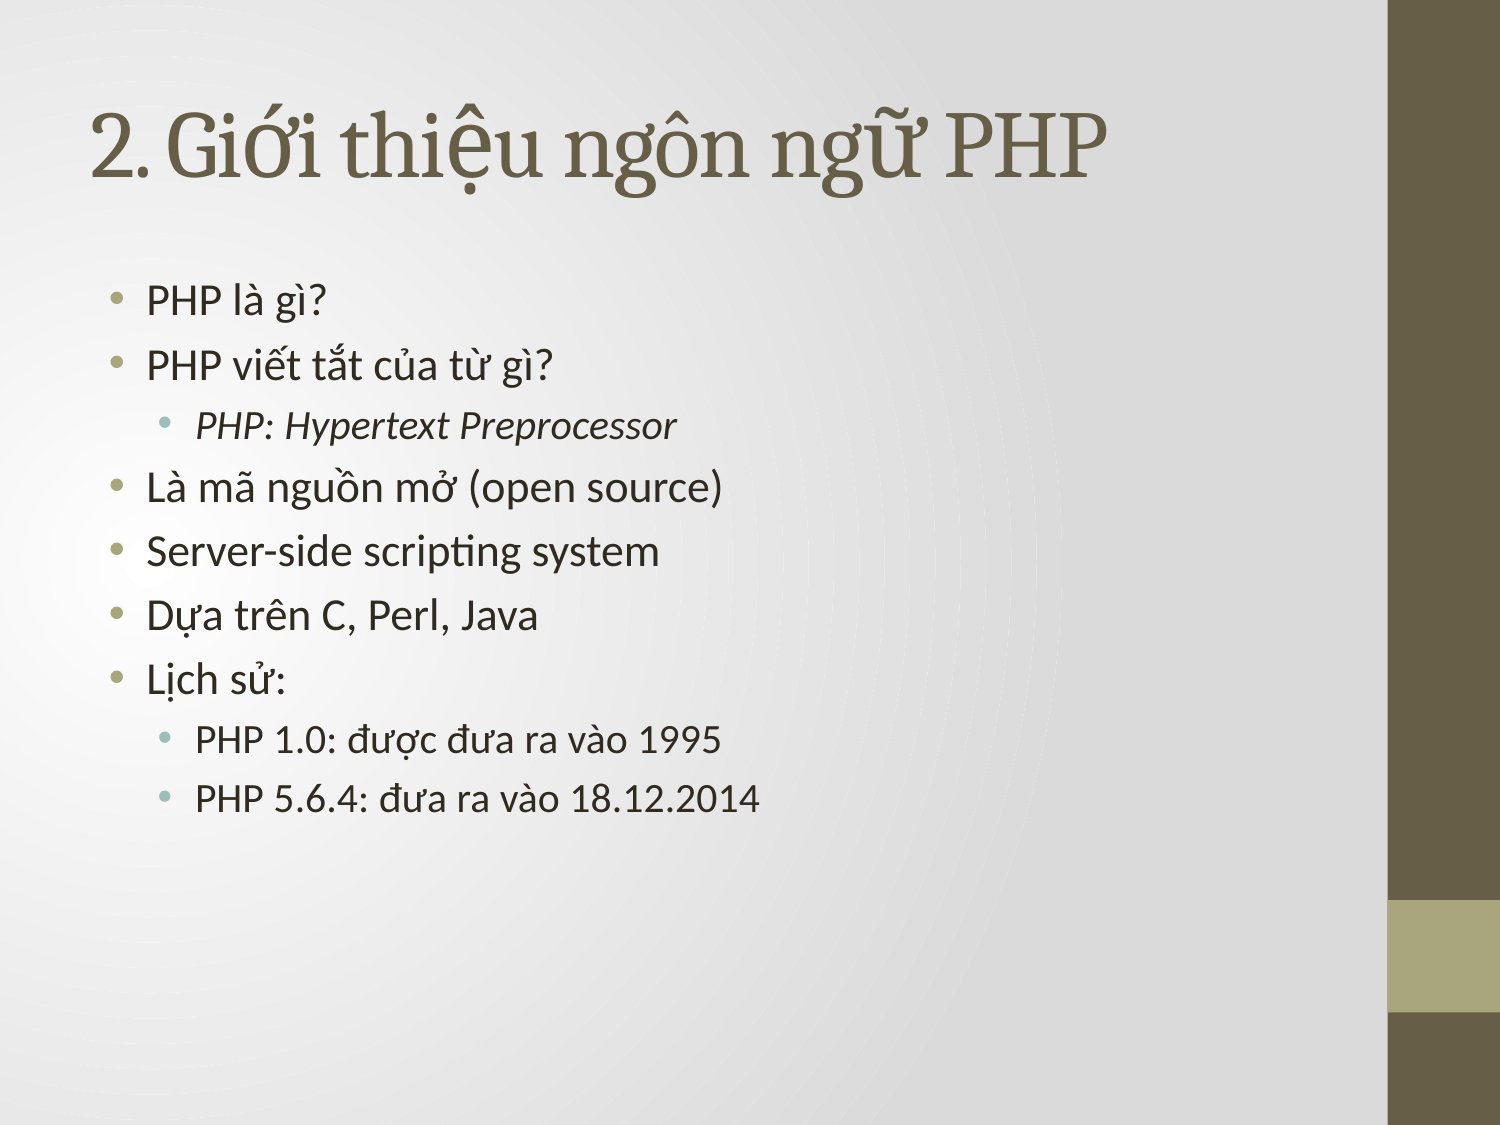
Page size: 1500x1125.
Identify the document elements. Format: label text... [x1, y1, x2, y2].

list PHP là gì? PHP viết tắt của từ gì? PHP: Hypertext Preprocessor Là mã nguồn mở (open source) Server-side scripting system Dựa trên C, Perl, Java Lịch sử: PHP 1.0: được đưa ra vào 1995 PHP 5.6.4: đưa ra vào 18.12.2014 [75, 262, 1325, 1050]
title 2. Giới thiệu ngôn ngữ PHP [75, 45, 1325, 233]
